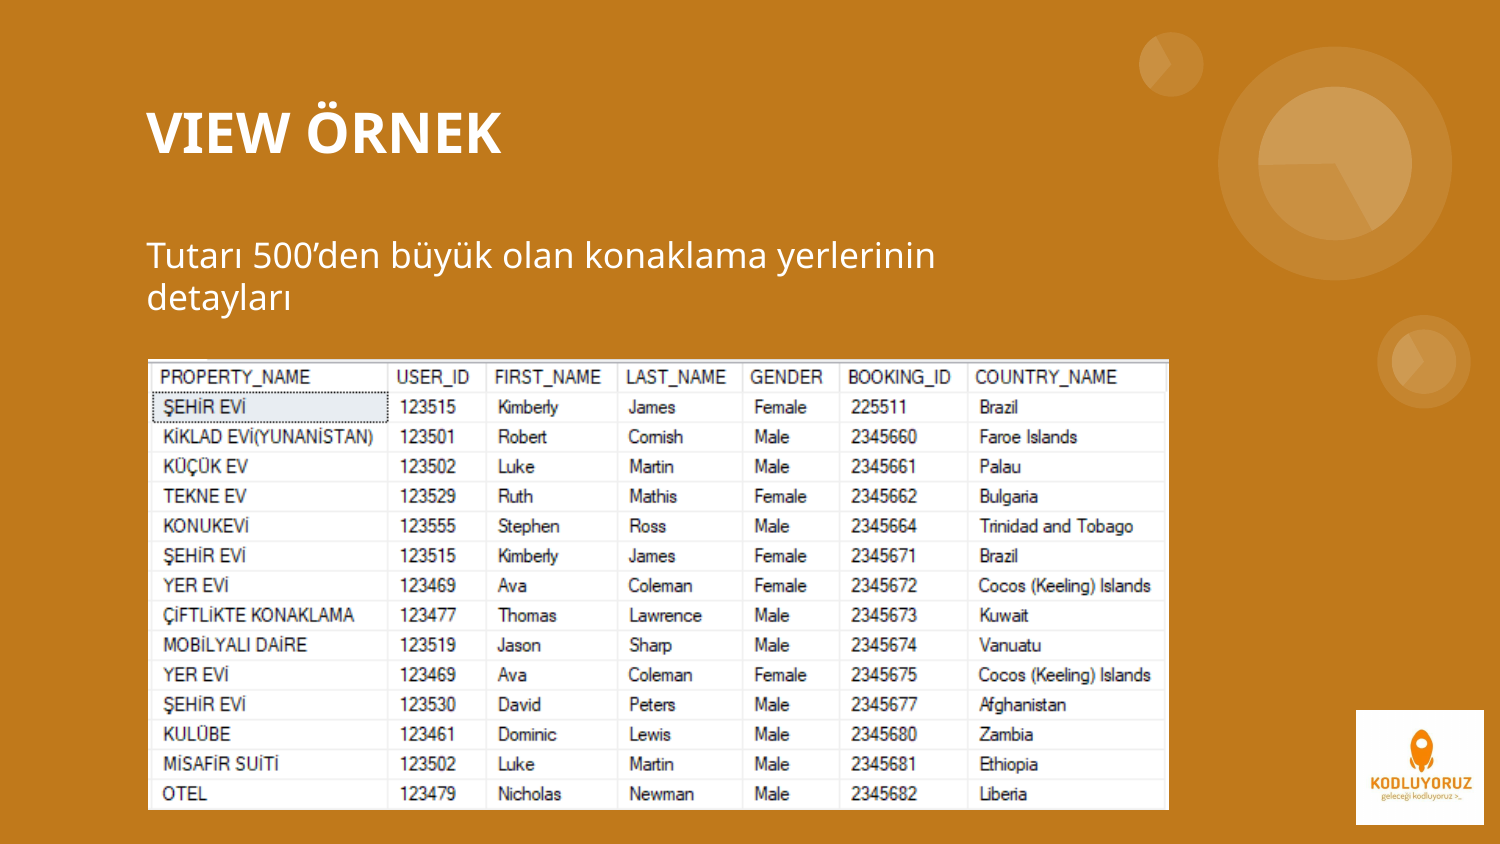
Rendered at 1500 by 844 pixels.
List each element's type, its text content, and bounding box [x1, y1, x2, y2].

picture [1356, 710, 1484, 825]
picture [147, 359, 1169, 810]
title VIEW ÖRNEK [131, 43, 713, 217]
text_box Tutarı 500’den büyük olan konaklama yerlerinin detayları [131, 217, 1064, 333]
